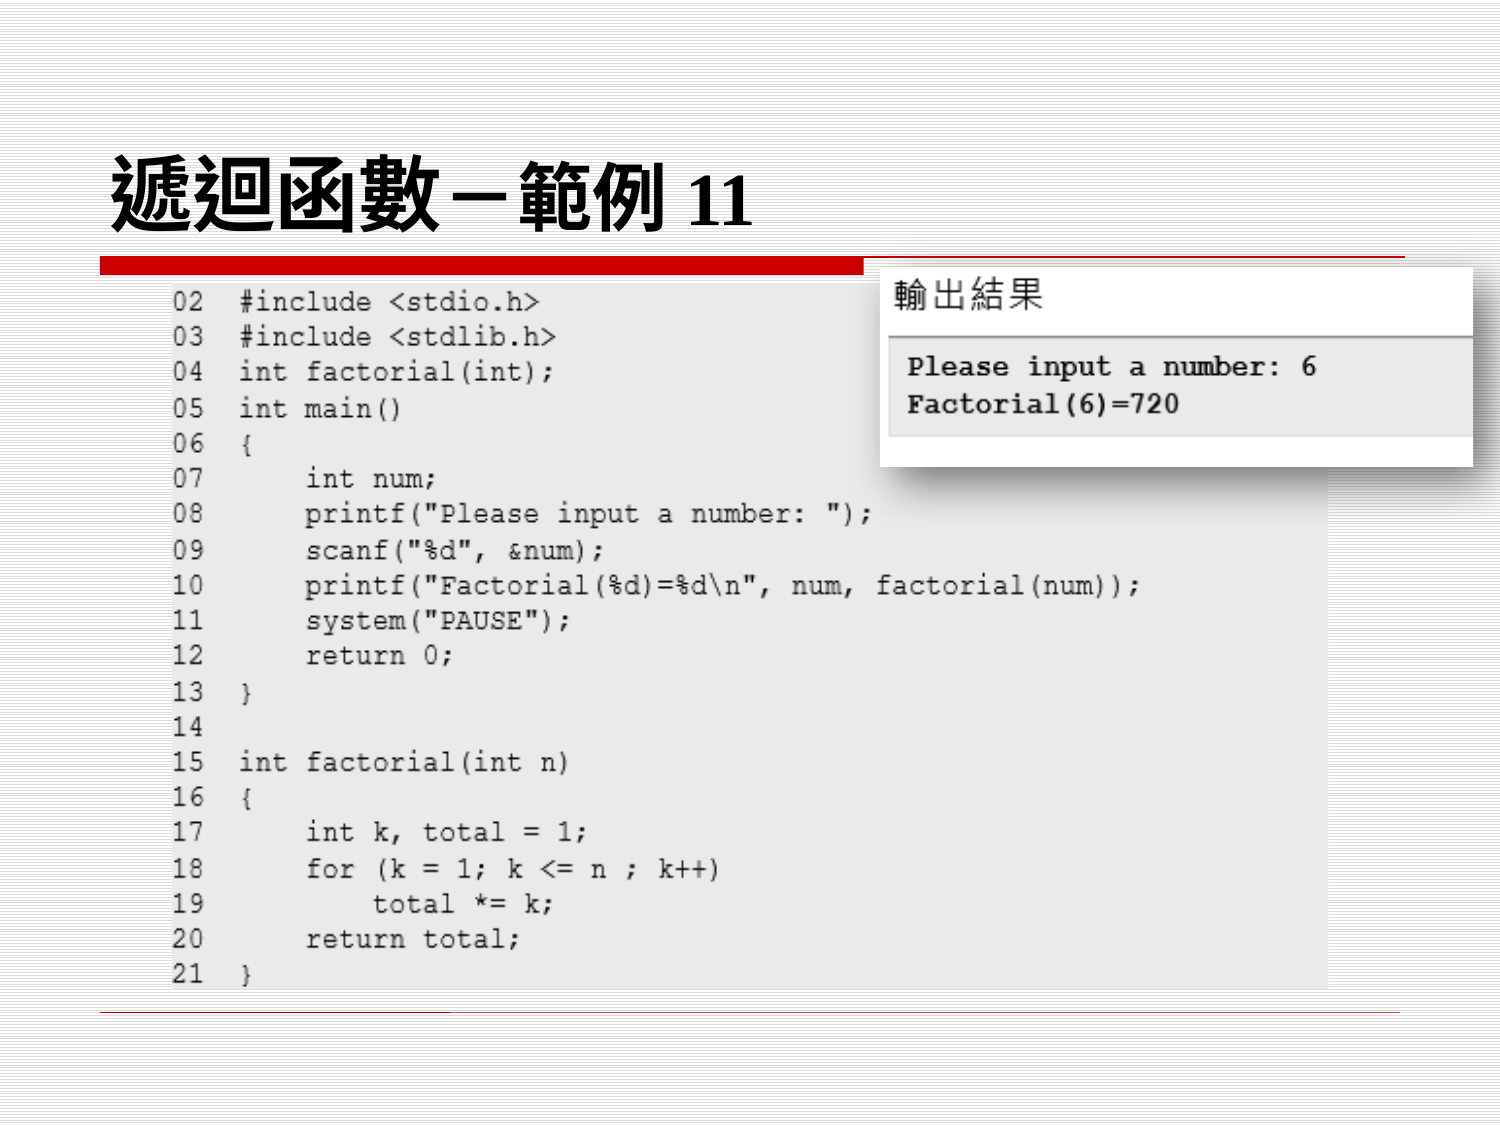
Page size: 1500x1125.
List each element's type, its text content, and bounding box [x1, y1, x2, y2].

picture [171, 266, 1474, 989]
title 遞迴函數－範例11 [94, 50, 1407, 250]
